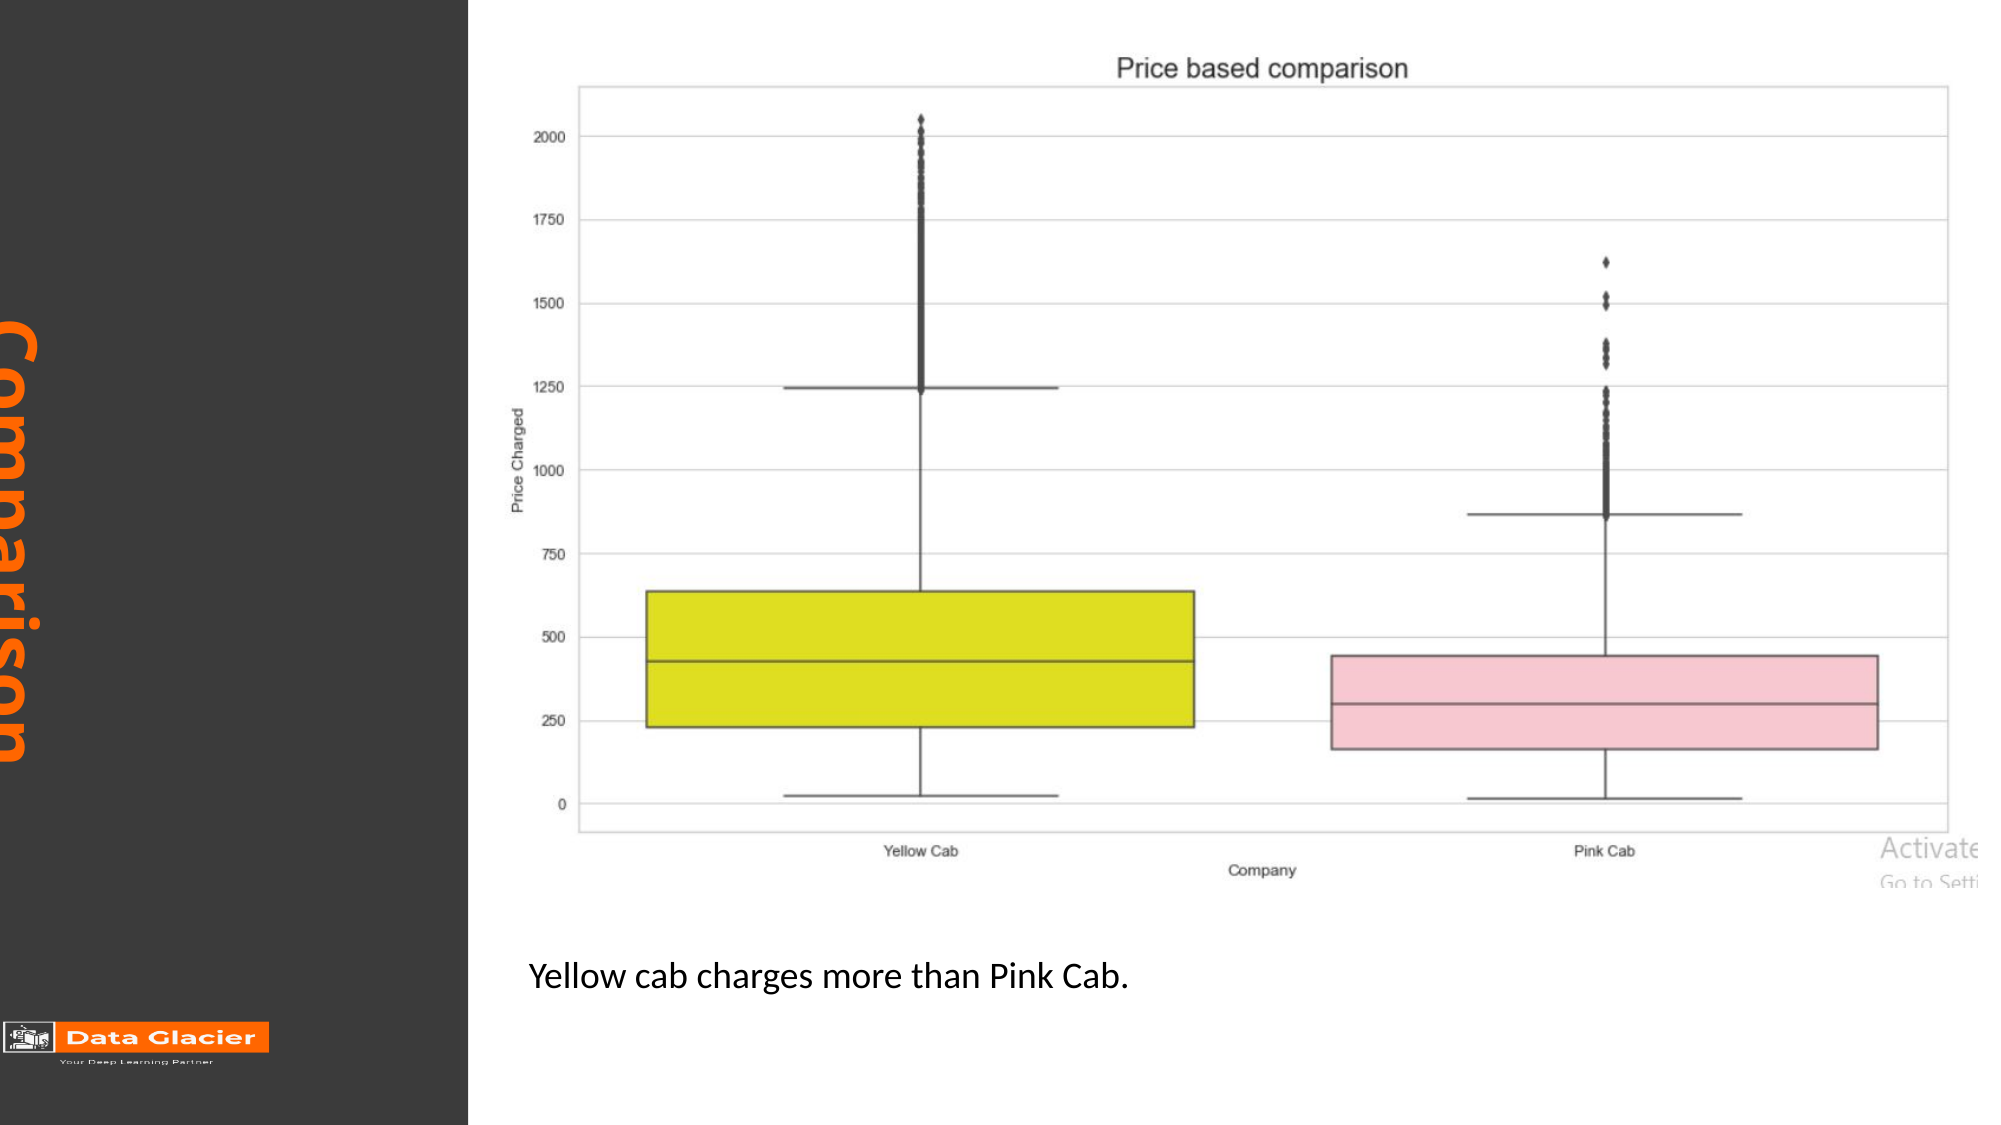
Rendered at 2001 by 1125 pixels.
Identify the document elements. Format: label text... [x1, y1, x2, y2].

title Comparison Tests [0, 0, 469, 1125]
picture [0, 961, 272, 1125]
text_box Yellow cab charges more than Pink Cab. [514, 943, 1836, 1004]
picture [486, 43, 1978, 888]
